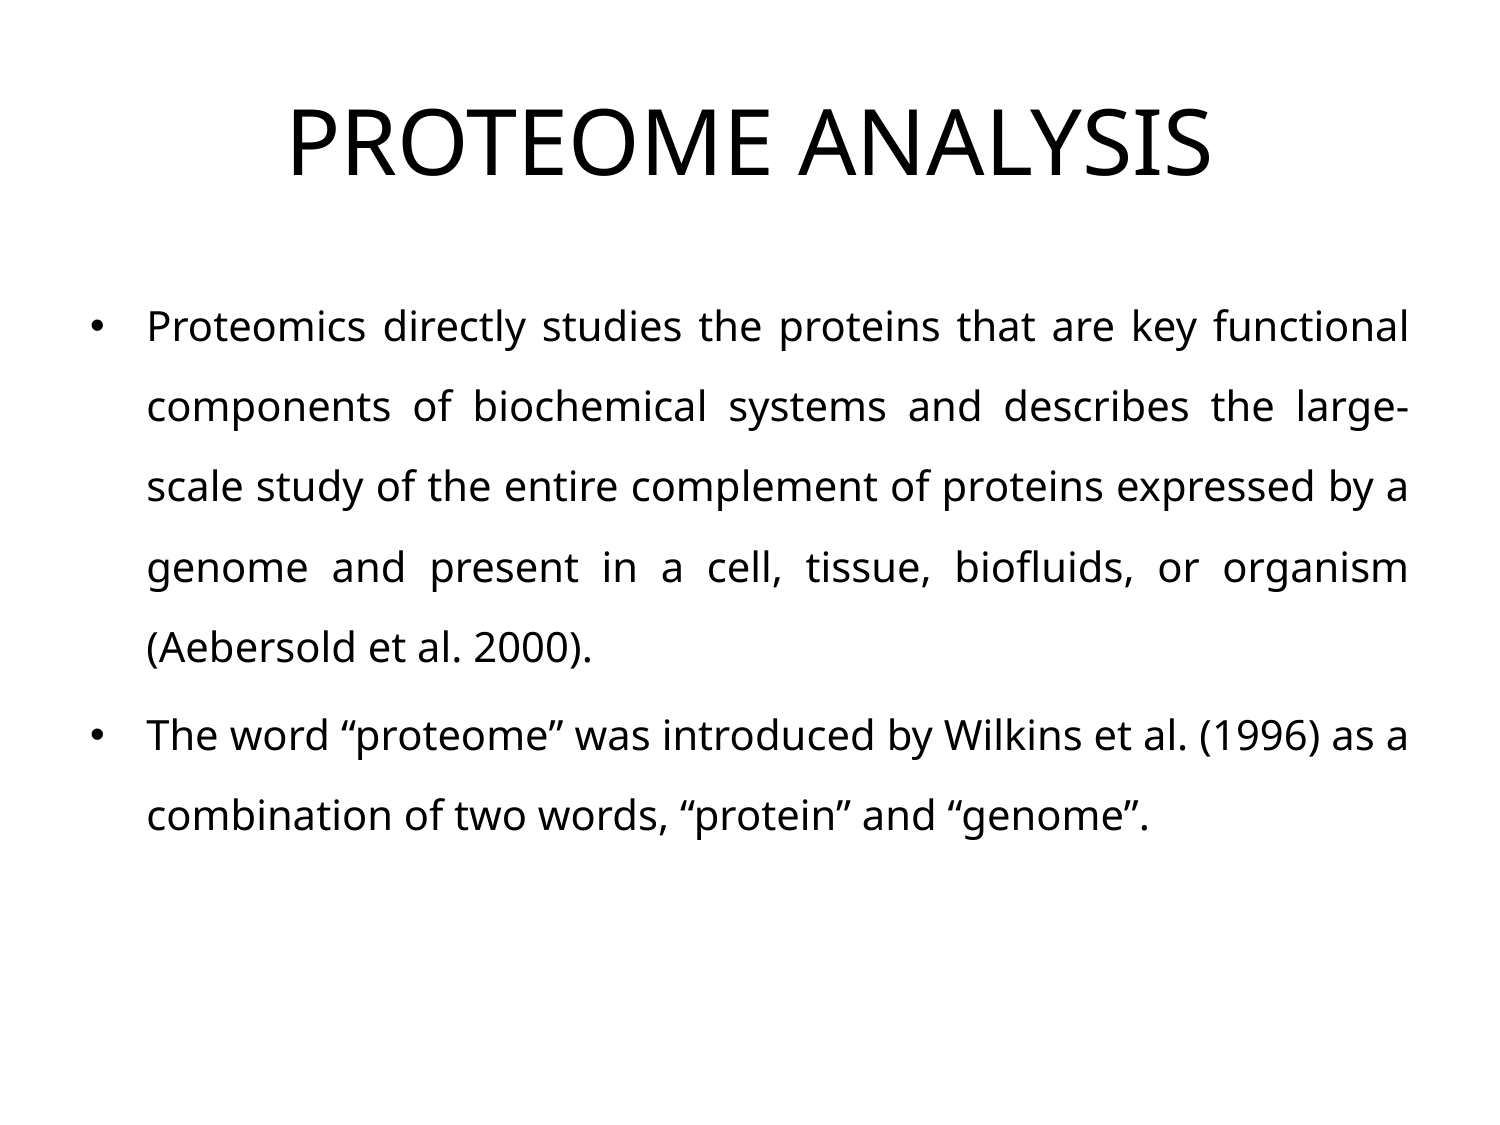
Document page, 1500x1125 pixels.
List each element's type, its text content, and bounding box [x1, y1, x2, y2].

title PROTEOME ANALYSIS [75, 45, 1425, 233]
list Proteomics directly studies the proteins that are key functional components of biochemical systems and describes the large-scale study of the entire complement of proteins expressed by a genome and present in a cell, tissue, biofluids, or organism (Aebersold et al. 2000). The word “proteome” was introduced by Wilkins et al. (1996) as a combination of two words, “protein” and “genome”. [75, 262, 1425, 1005]
